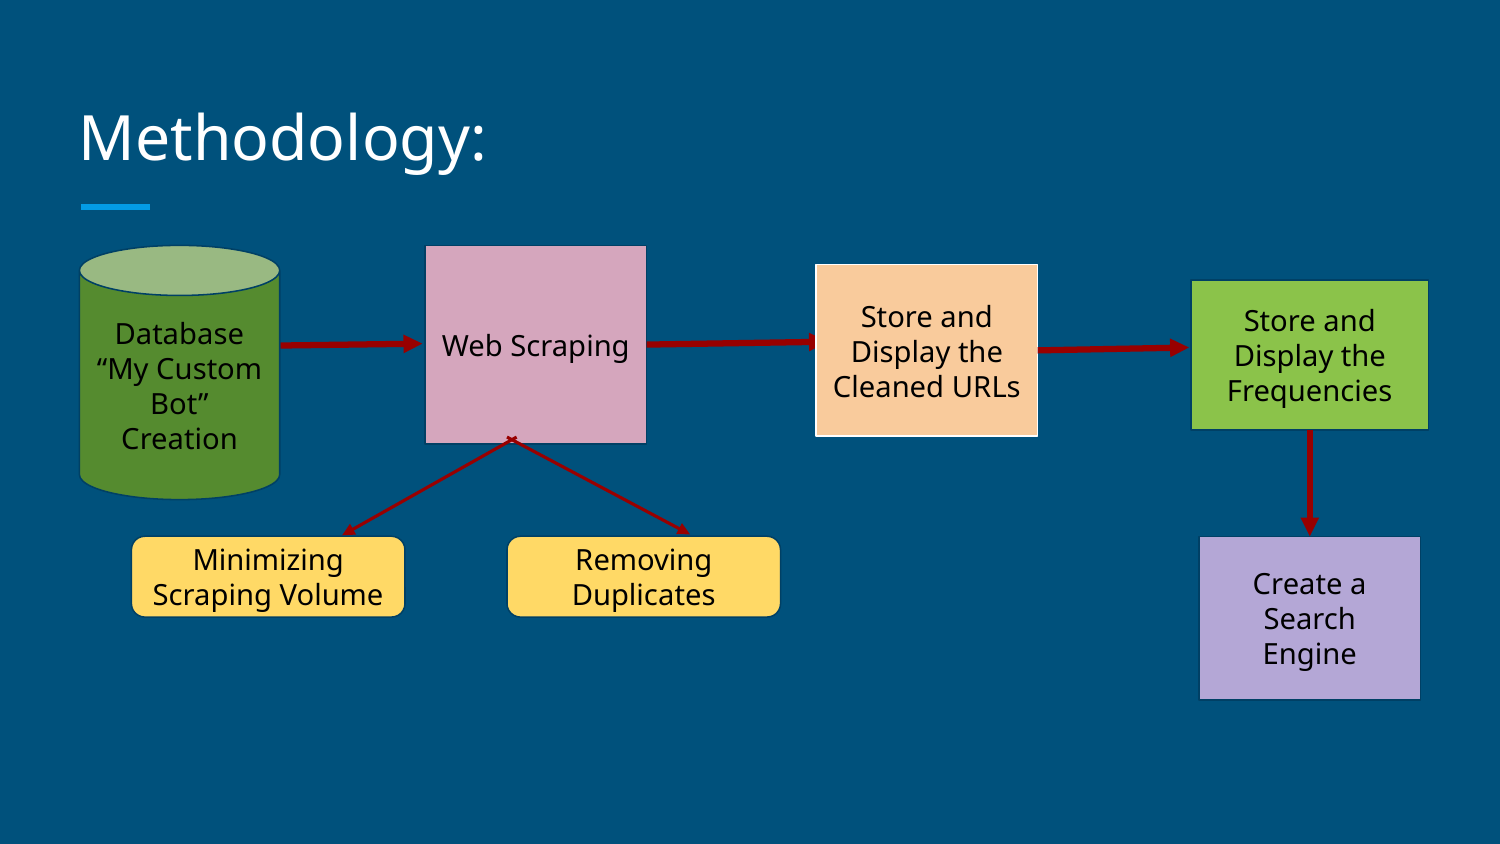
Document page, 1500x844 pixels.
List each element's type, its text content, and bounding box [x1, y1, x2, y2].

text_box Create a Search Engine [1198, 536, 1421, 700]
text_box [517, 436, 691, 535]
text_box Web Scraping [425, 245, 647, 435]
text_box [1037, 347, 1190, 351]
text_box Store and Display the Cleaned URLs [816, 264, 1038, 437]
title Methodology: [63, 37, 1437, 188]
text_box Removing Duplicates [506, 536, 781, 618]
text_box Database “My Custom Bot” Creation [79, 245, 280, 500]
text_box Store and Display the Frequencies [1190, 280, 1429, 431]
text_box Minimizing Scraping Volume [131, 536, 406, 618]
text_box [646, 341, 828, 345]
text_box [342, 436, 517, 536]
